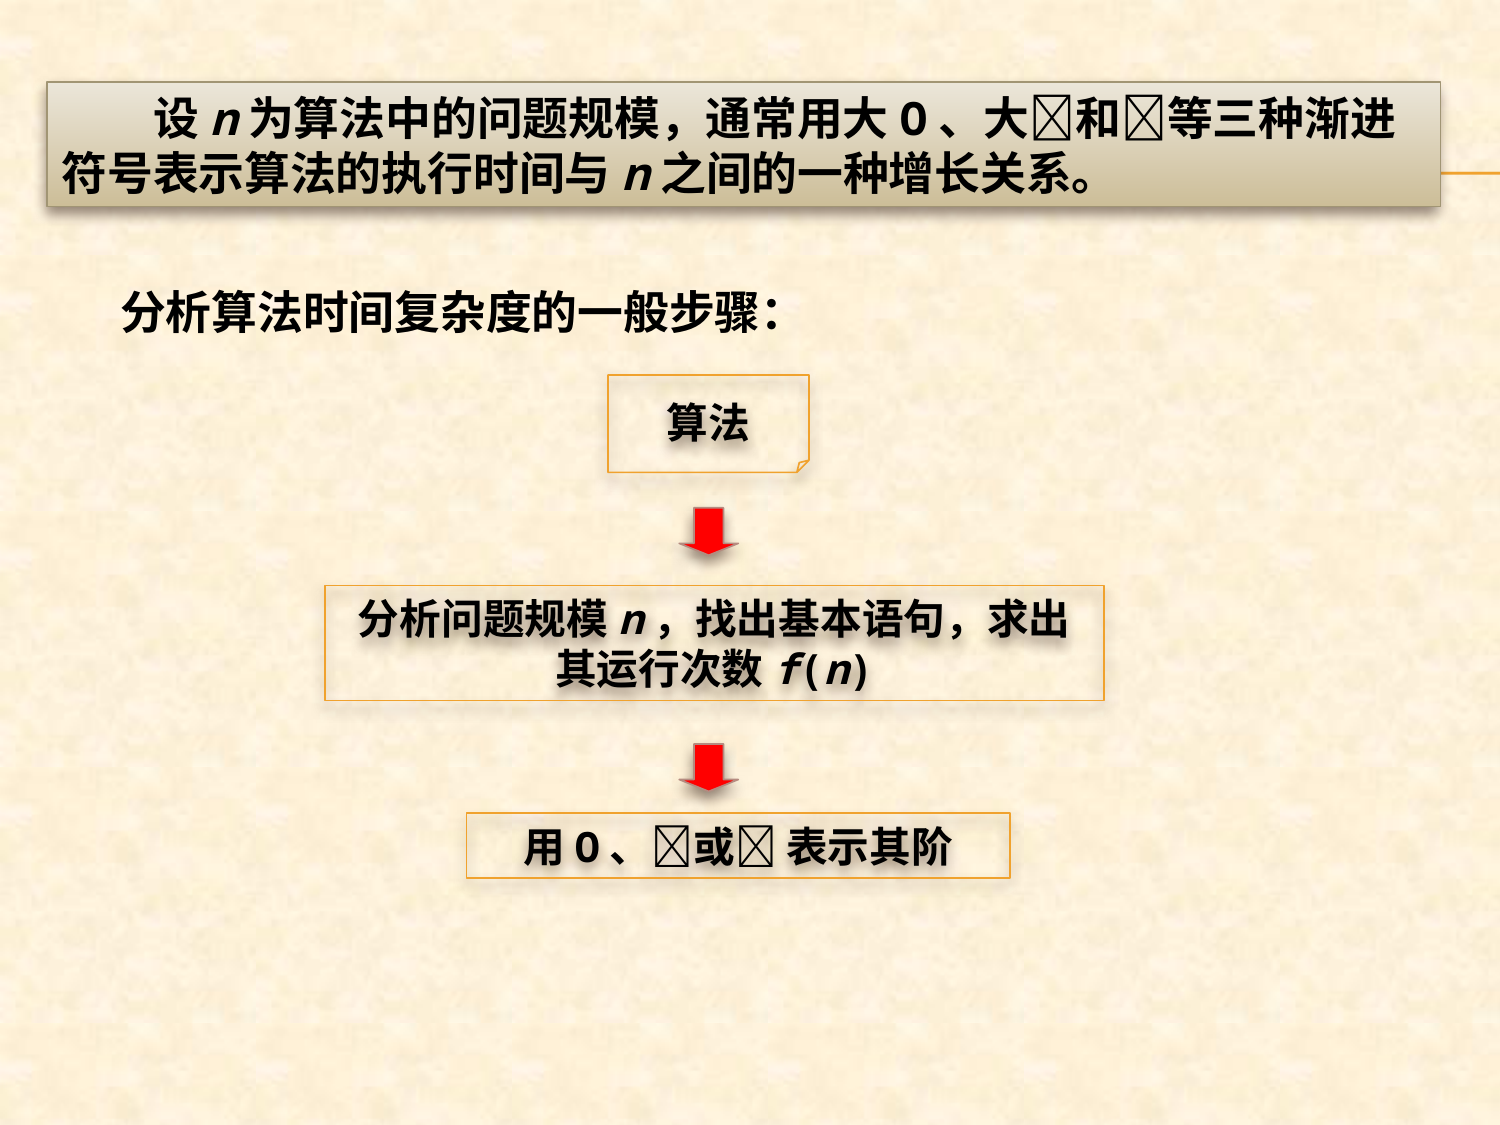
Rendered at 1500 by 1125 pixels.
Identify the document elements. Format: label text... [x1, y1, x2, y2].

text_box 分析问题规模n，找出基本语句，求出其运行次数f(n) [324, 585, 1105, 701]
text_box [678, 506, 740, 557]
picture [0, 0, 1500, 1125]
text_box 用O、或 表示其阶 [466, 812, 1011, 879]
text_box [678, 743, 740, 793]
text_box 算法 [607, 374, 810, 474]
text_box 设n为算法中的问题规模，通常用大O、大和等三种渐进符号表示算法的执行时间与n之间的一种增长关系。 [46, 81, 1441, 207]
text_box 分析算法时间复杂度的一般步骤： [105, 276, 973, 347]
